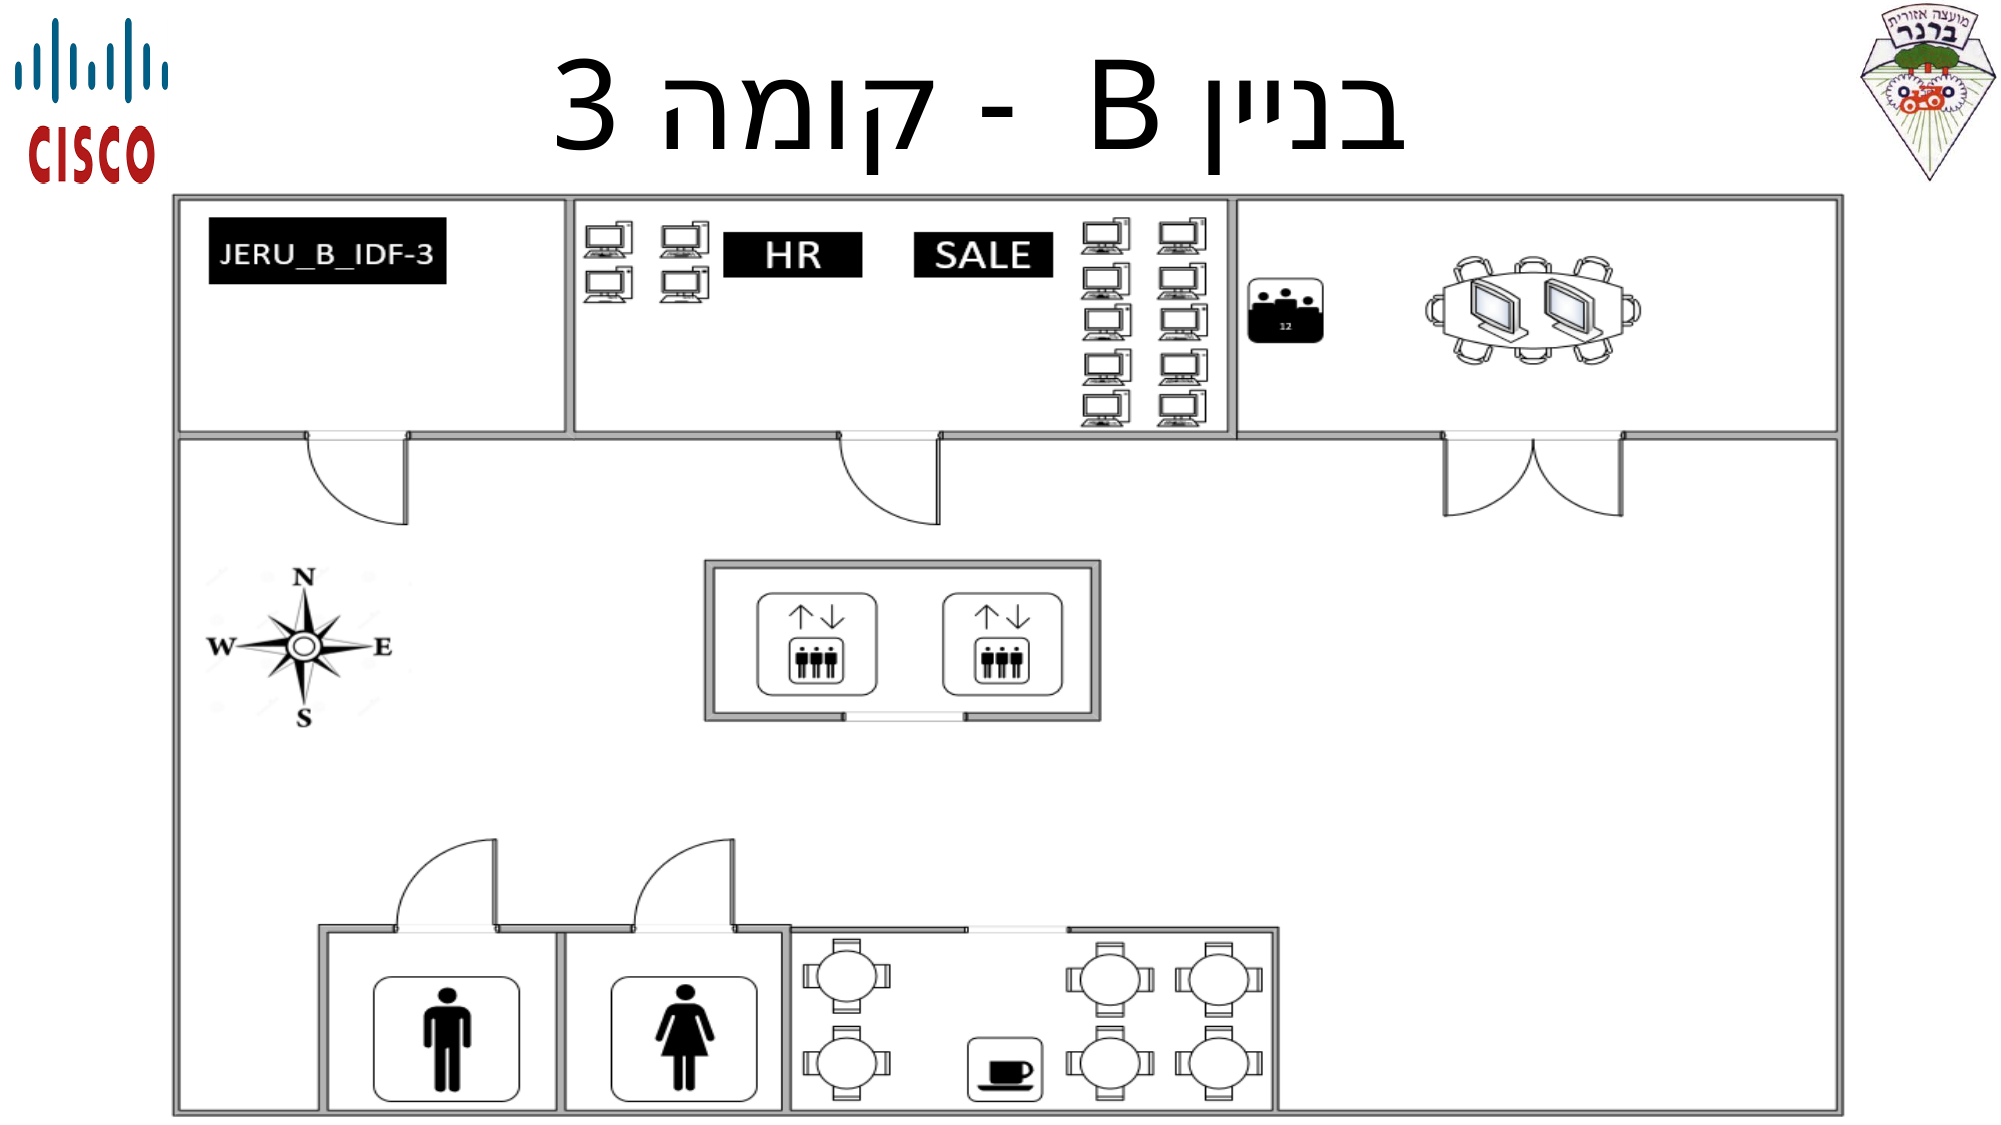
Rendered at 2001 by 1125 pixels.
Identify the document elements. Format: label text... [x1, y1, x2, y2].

picture [15, 0, 2000, 1125]
title בניין B - קומה 3 [231, 0, 1732, 184]
